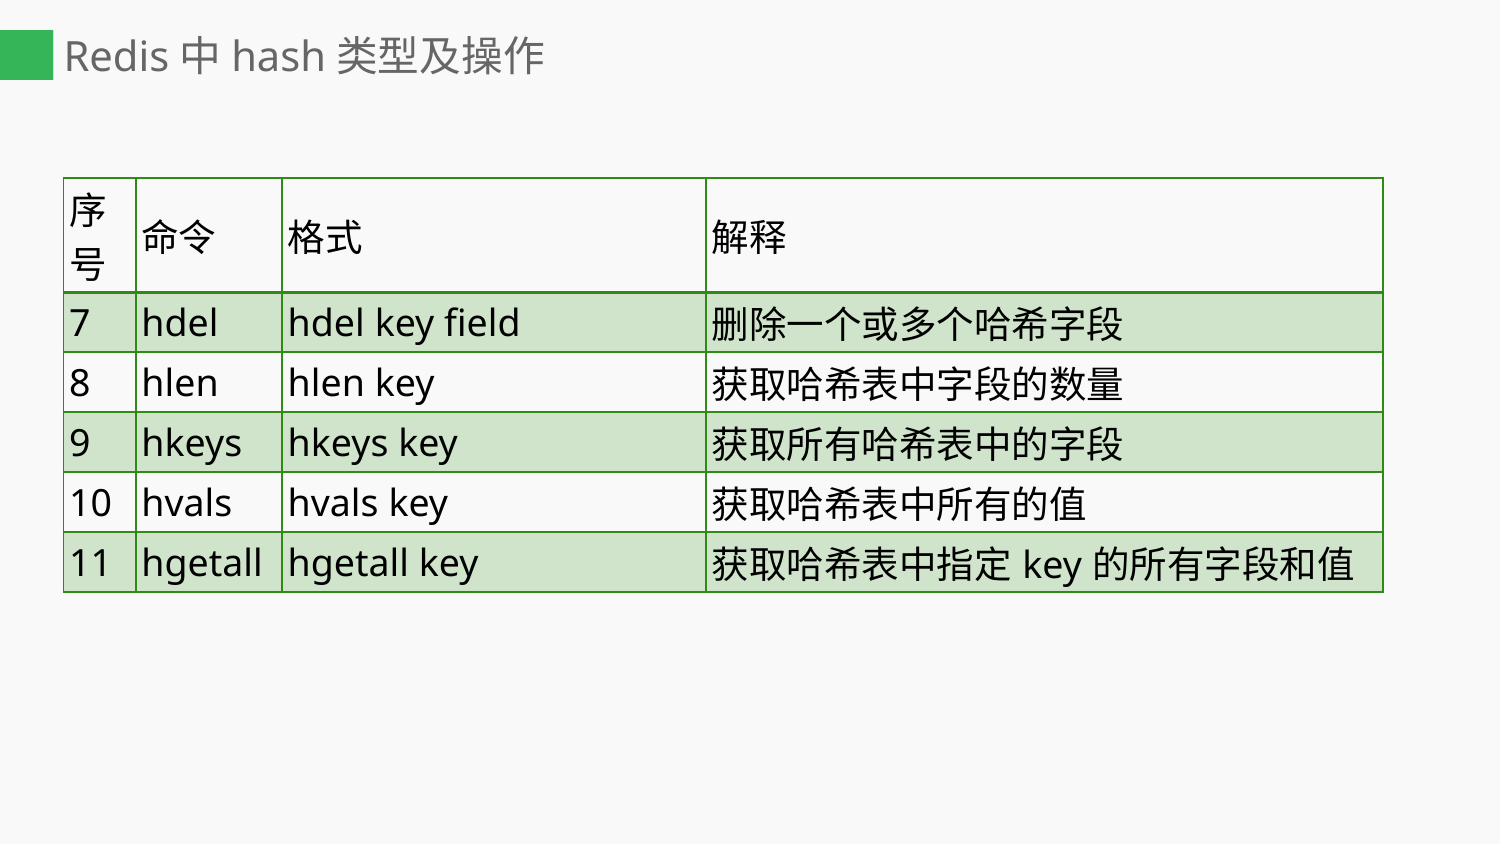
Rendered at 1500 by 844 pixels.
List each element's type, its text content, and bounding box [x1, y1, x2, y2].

table_cell 获取哈希表中指定key的所有字段和值 [707, 533, 1382, 591]
table_cell hdel key field [283, 294, 705, 351]
table_cell hgetall [137, 533, 281, 591]
title Redis中hash类型及操作 [63, 25, 1480, 85]
table_cell 删除一个或多个哈希字段 [707, 294, 1382, 351]
table_cell 11 [64, 533, 135, 591]
table_header 序号 [64, 179, 135, 291]
table_cell 获取哈希表中所有的值 [707, 473, 1382, 531]
table_cell hdel [137, 294, 281, 351]
table_cell 获取哈希表中字段的数量 [707, 353, 1382, 411]
table_header 解释 [707, 179, 1382, 291]
table_cell hgetall key [283, 533, 705, 591]
table_header 格式 [283, 179, 705, 291]
table_cell 8 [64, 353, 135, 411]
table_cell hvals [137, 473, 281, 531]
table_header 命令 [137, 179, 281, 291]
table_cell 7 [64, 294, 135, 351]
table_cell hkeys key [283, 413, 705, 471]
table_cell 获取所有哈希表中的字段 [707, 413, 1382, 471]
picture [0, 30, 54, 80]
table_cell hlen [137, 353, 281, 411]
table_cell hvals key [283, 473, 705, 531]
table_cell hkeys [137, 413, 281, 471]
table_cell 10 [64, 473, 135, 531]
table_cell hlen key [283, 353, 705, 411]
table_cell 9 [64, 413, 135, 471]
